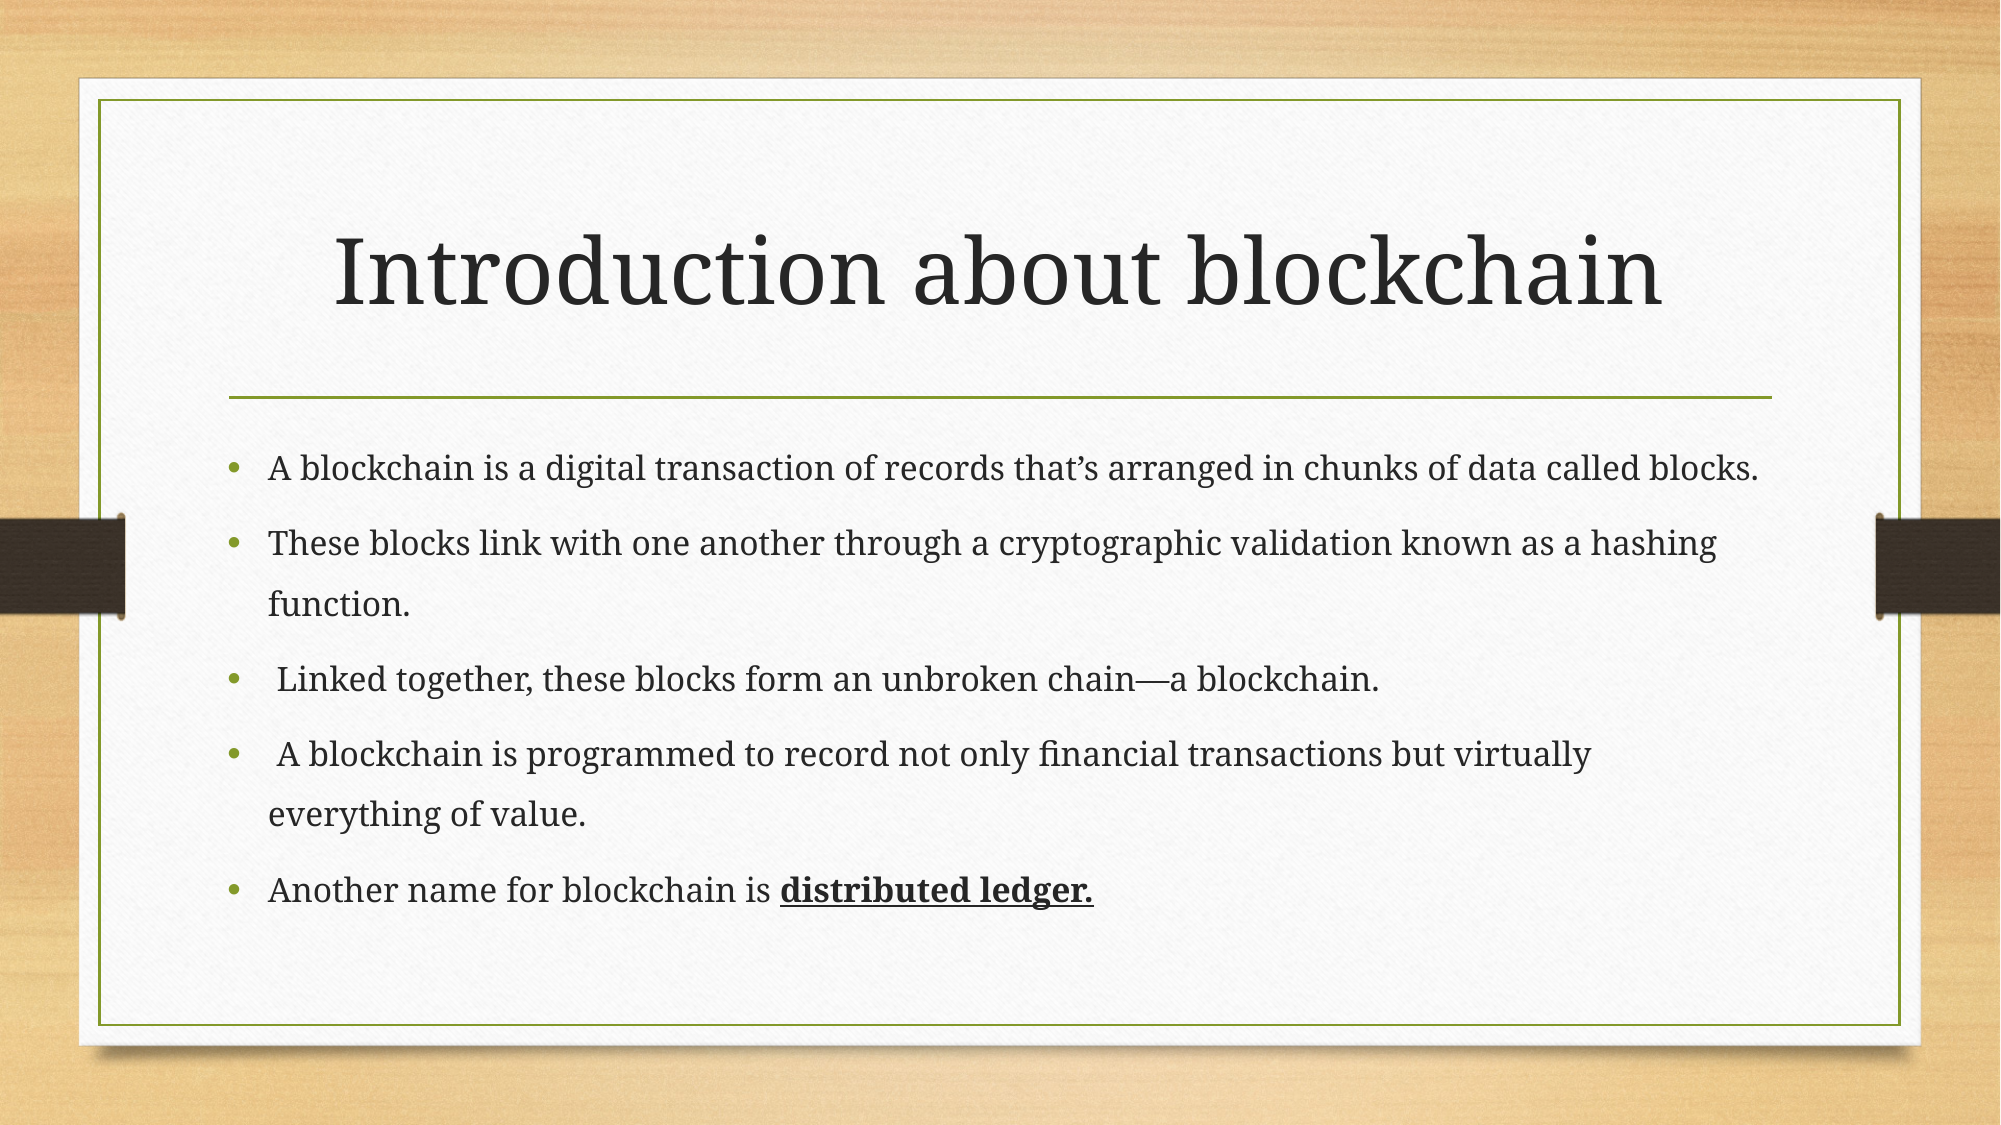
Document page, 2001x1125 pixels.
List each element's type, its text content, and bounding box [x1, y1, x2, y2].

list A blockchain is a digital transaction of records that’s arranged in chunks of data called blocks. These blocks link with one another through a cryptographic validation known as a hashing function. Linked together, these blocks form an unbroken chain—a blockchain. A blockchain is programmed to record not only financial transactions but virtually everything of value. Another name for blockchain is distributed ledger. [212, 419, 1788, 964]
picture [0, 0, 2001, 1125]
title Introduction about blockchain [212, 161, 1788, 375]
